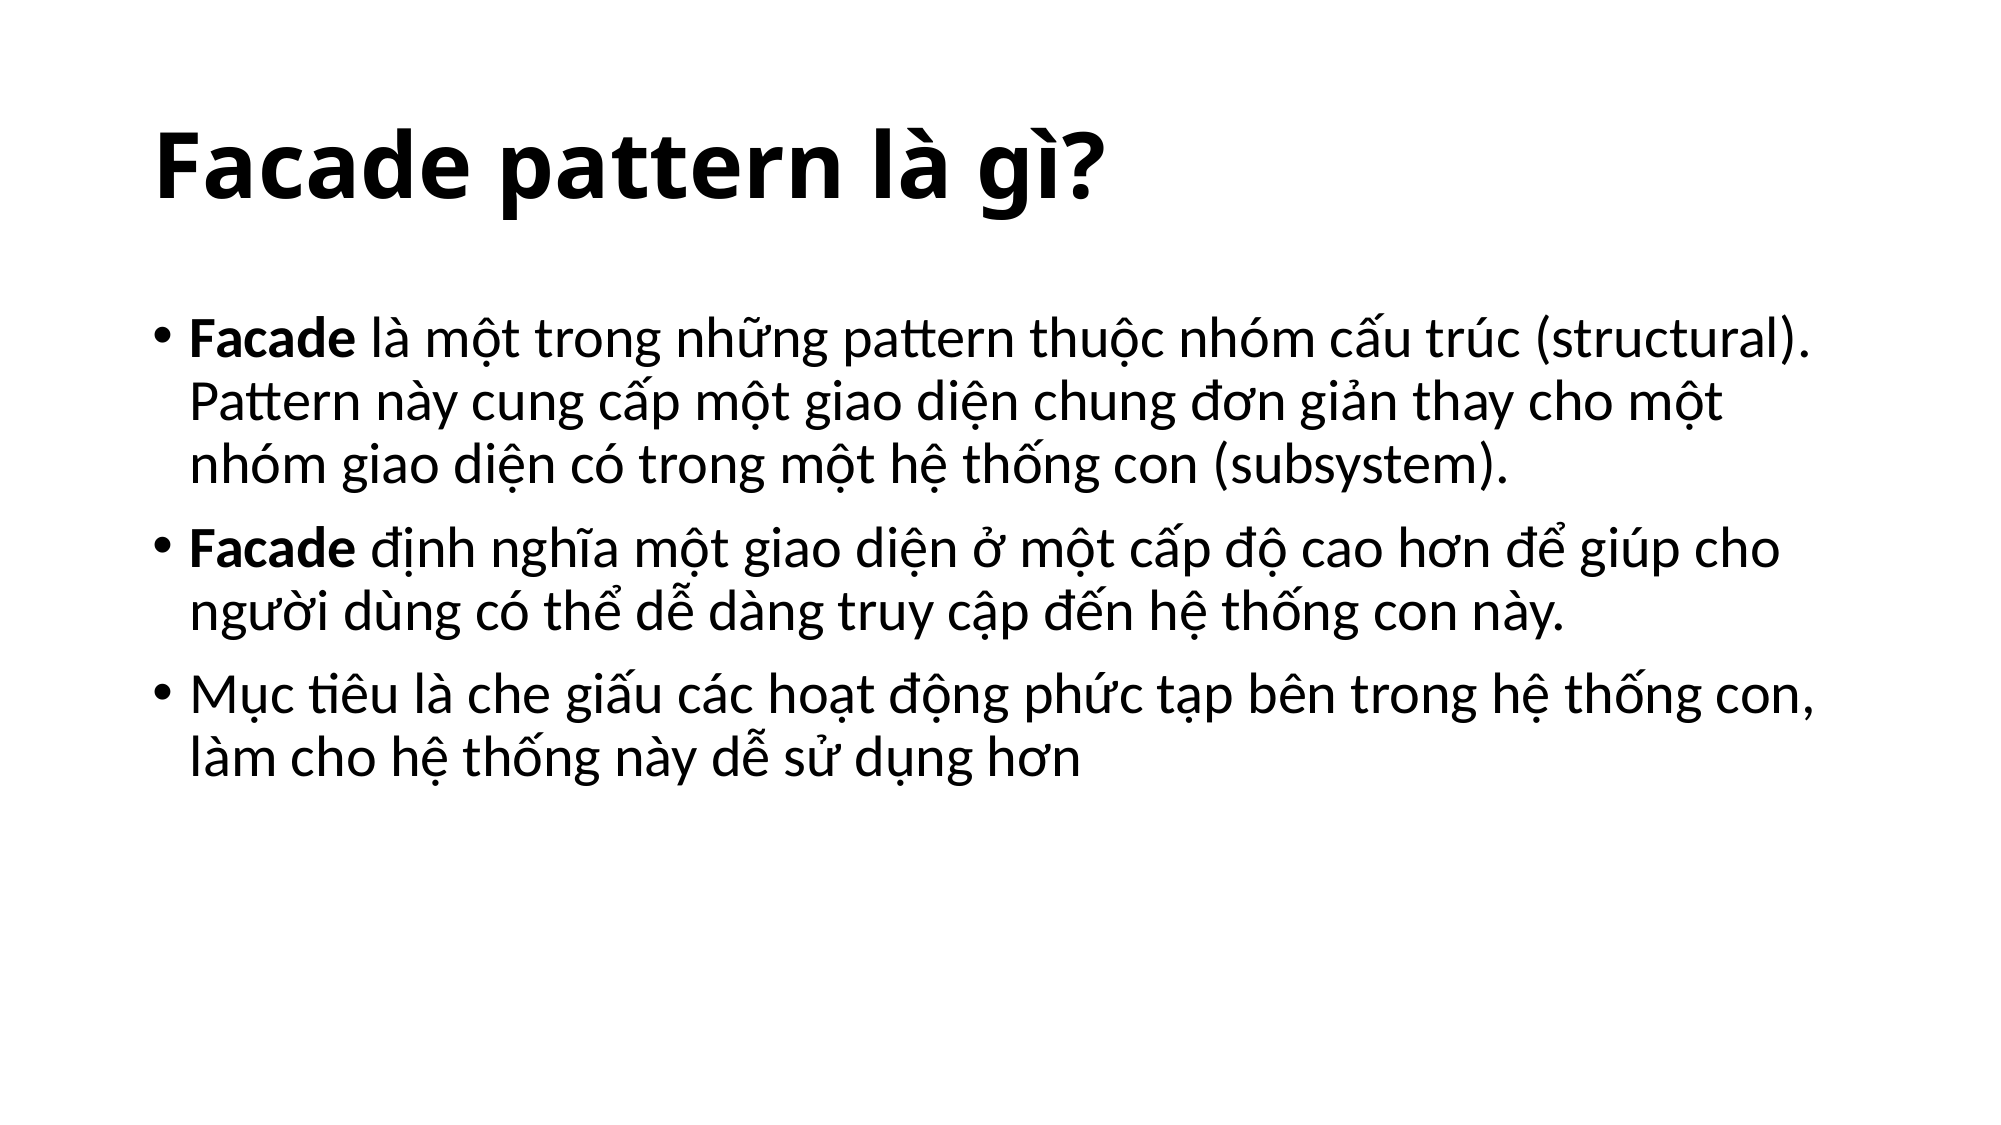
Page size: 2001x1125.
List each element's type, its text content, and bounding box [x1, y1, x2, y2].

title Facade pattern là gì? [137, 59, 1863, 278]
list Facade là một trong những pattern thuộc nhóm cấu trúc (structural). Pattern này cung cấp một giao diện chung đơn giản thay cho một nhóm giao diện có trong một hệ thống con (subsystem). Facade định nghĩa một giao diện ở một cấp độ cao hơn để giúp cho người dùng có thể dễ dàng truy cập đến hệ thống con này. Mục tiêu là che giấu các hoạt động phức tạp bên trong hệ thống con, làm cho hệ thống này dễ sử dụng hơn [137, 299, 1863, 1014]
